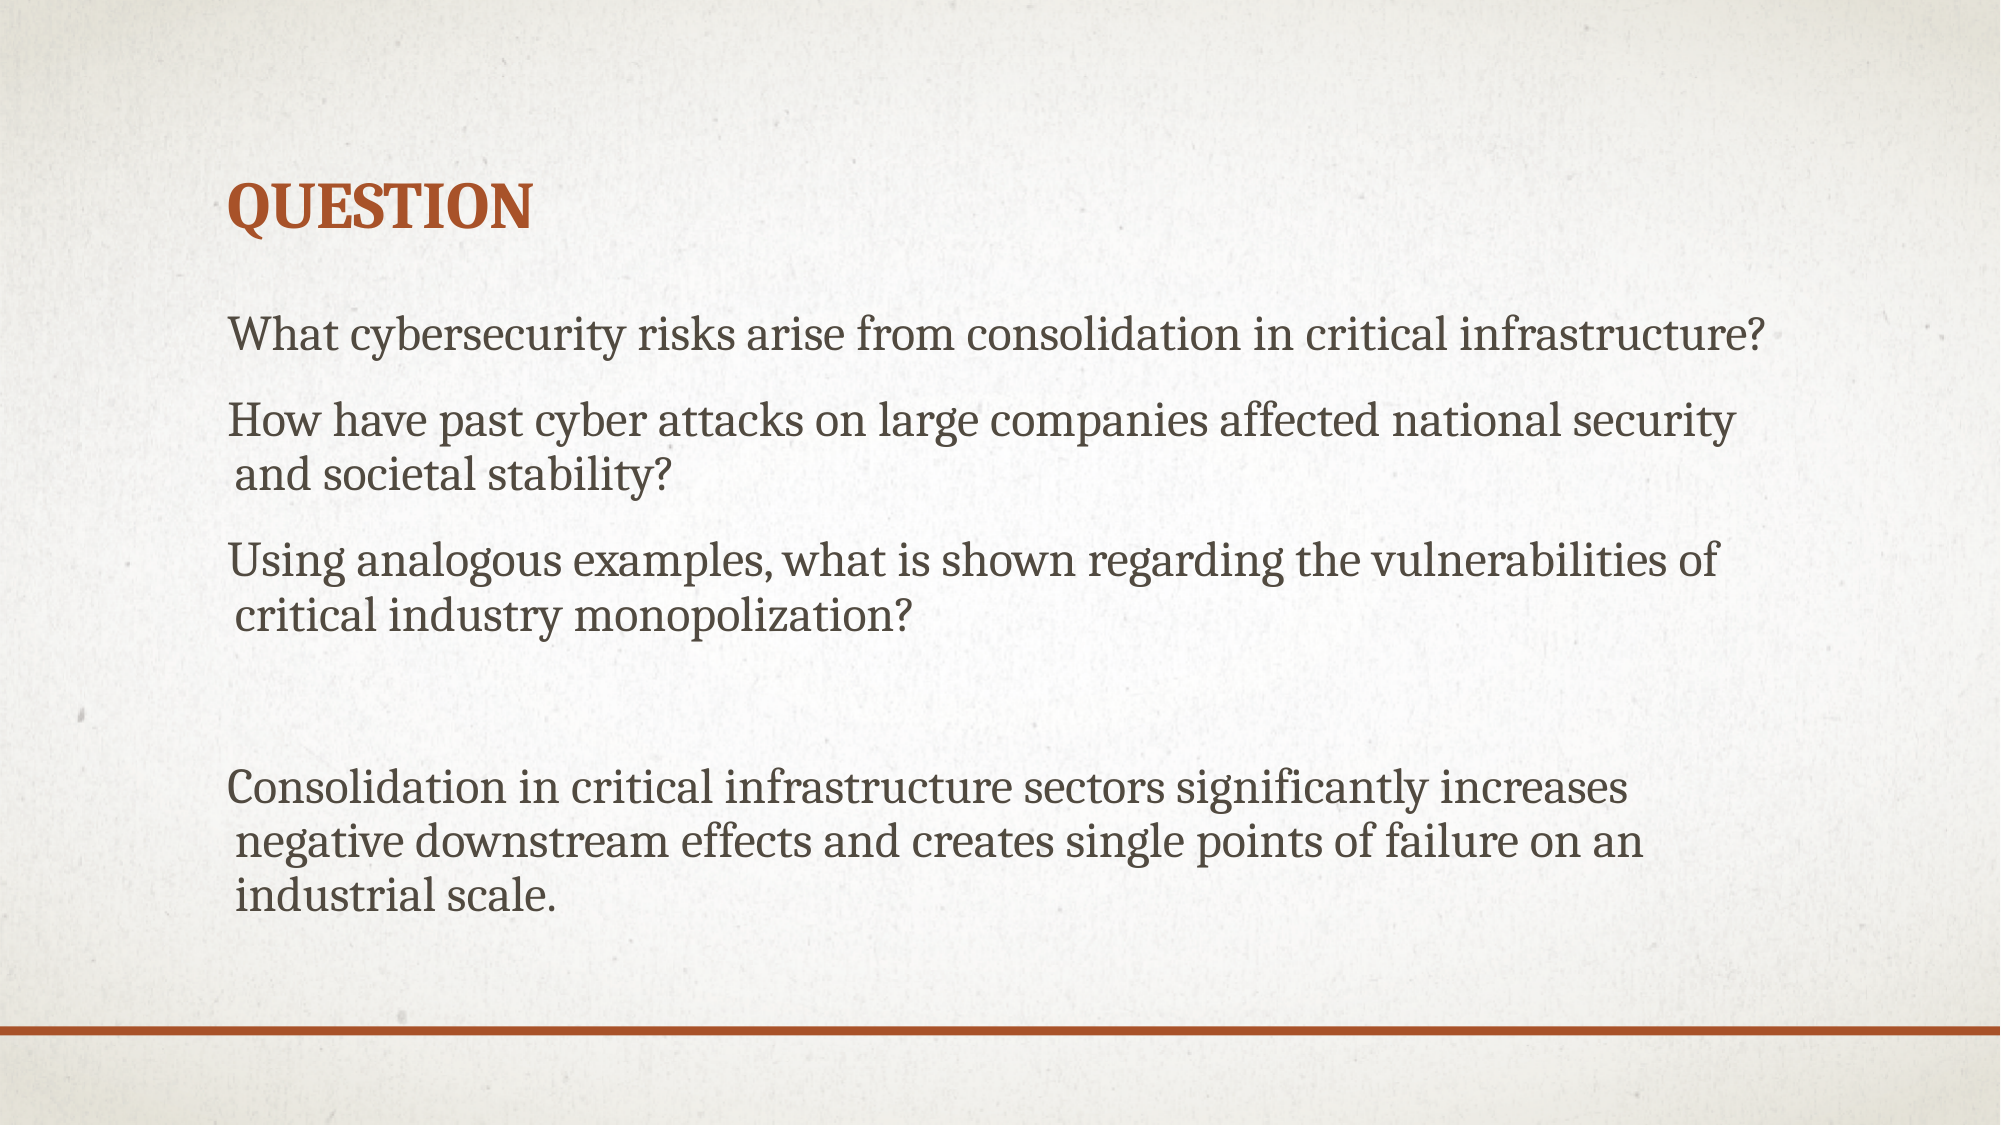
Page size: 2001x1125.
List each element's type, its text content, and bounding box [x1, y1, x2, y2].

title Question [212, 62, 1788, 250]
list What cybersecurity risks arise from consolidation in critical infrastructure? How have past cyber attacks on large companies affected national security and societal stability? Using analogous examples, what is shown regarding the vulnerabilities of critical industry monopolization? Consolidation in critical infrastructure sectors significantly increases negative downstream effects and creates single points of failure on an industrial scale. [212, 299, 1788, 975]
picture [0, 0, 2001, 1125]
